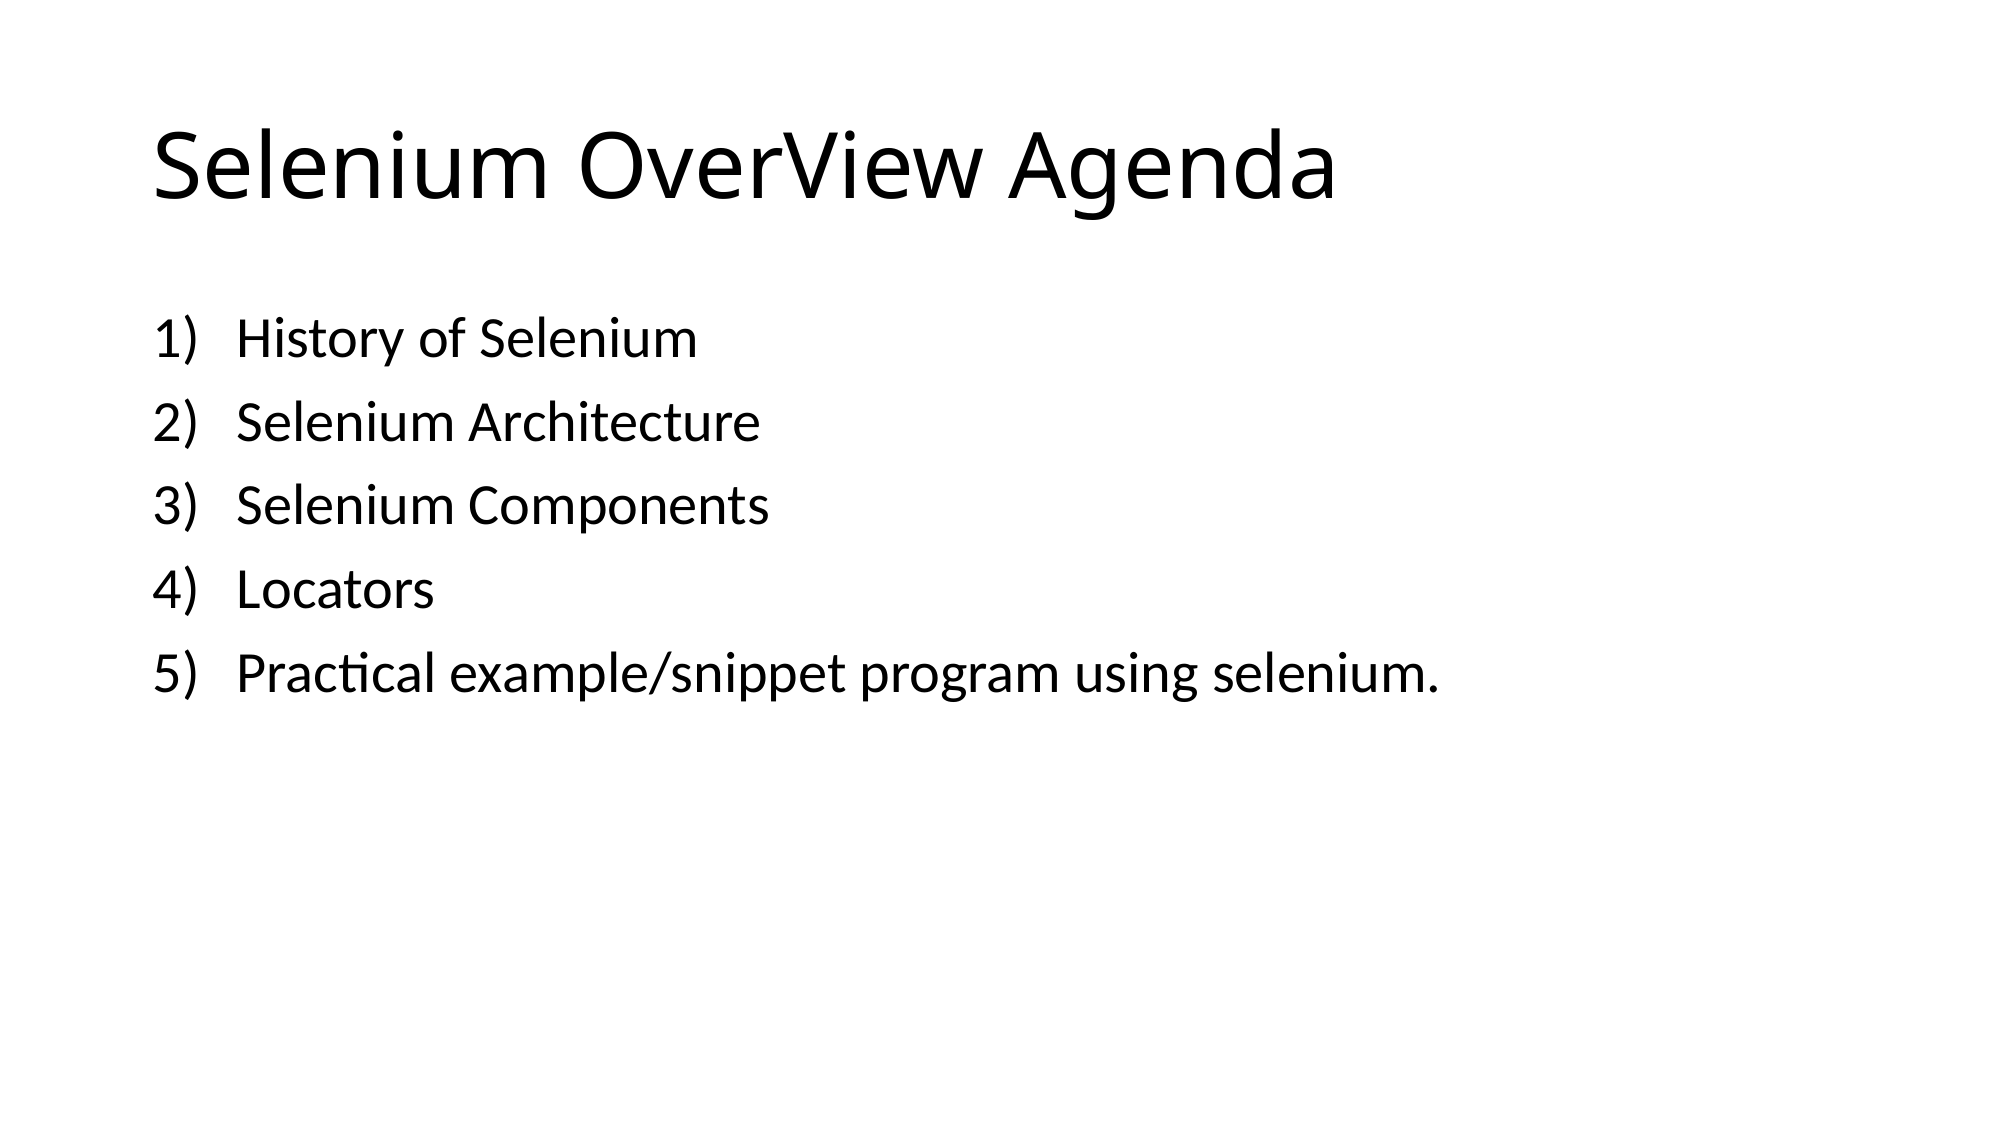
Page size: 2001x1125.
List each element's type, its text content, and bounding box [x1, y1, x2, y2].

list History of Selenium Selenium Architecture Selenium Components Locators Practical example/snippet program using selenium. [137, 299, 1863, 1014]
title Selenium OverView Agenda [137, 59, 1863, 278]
